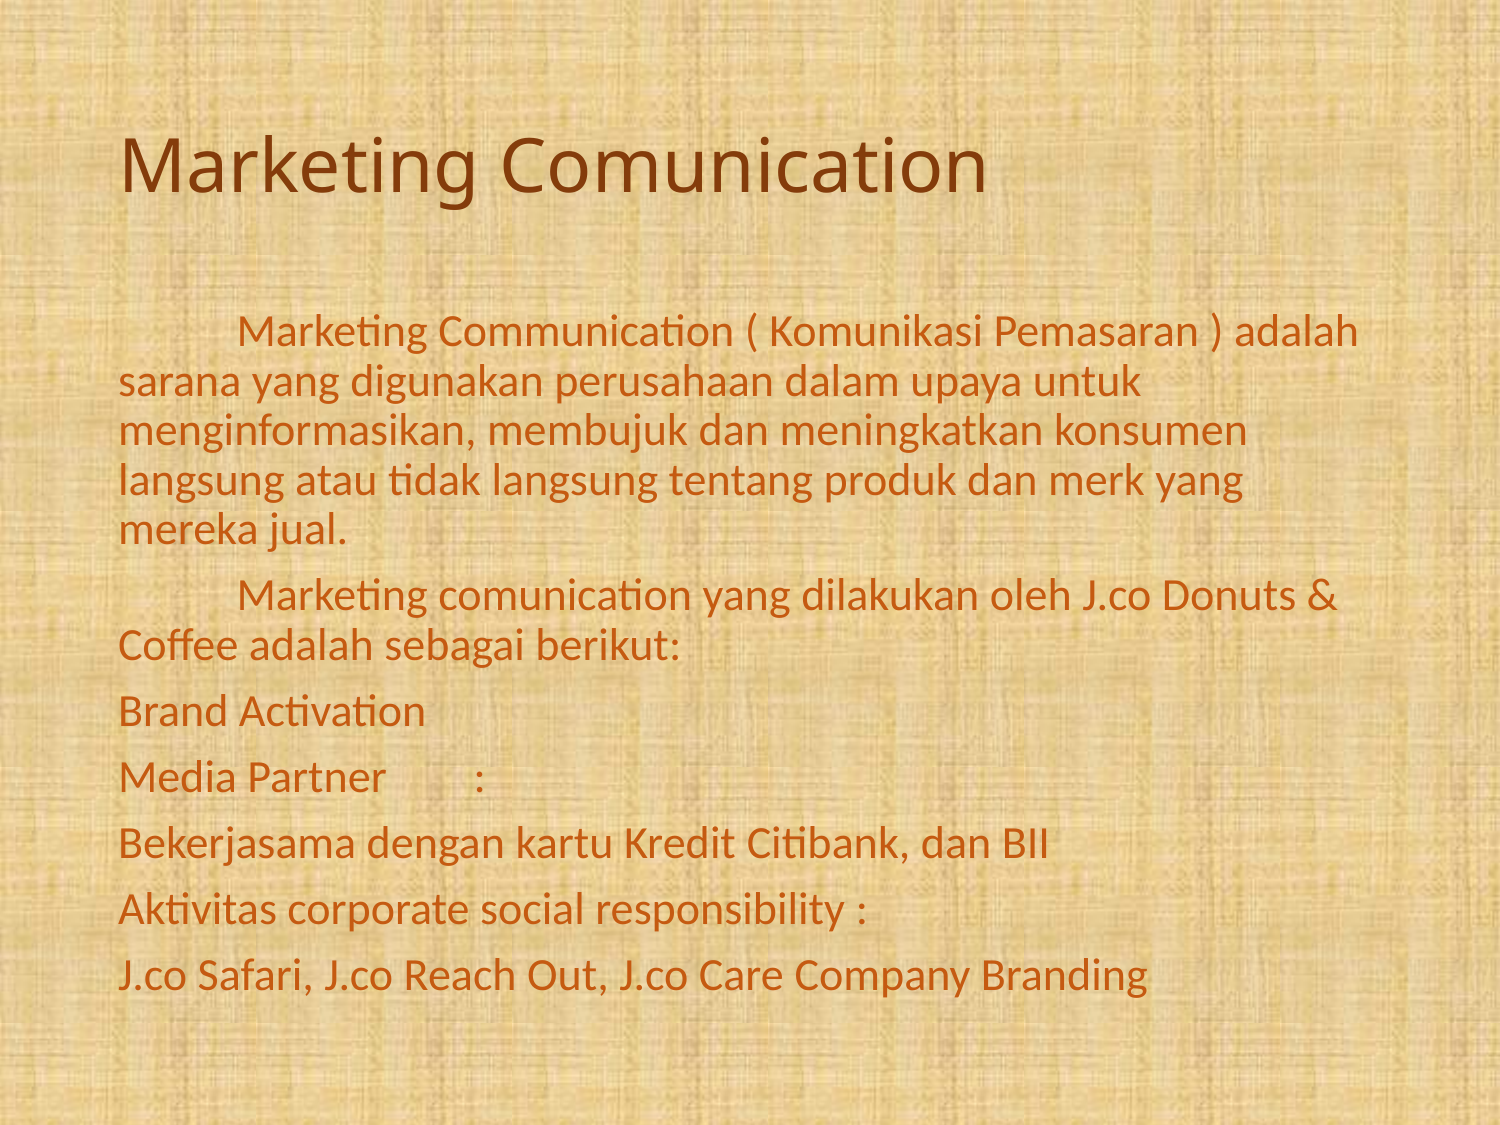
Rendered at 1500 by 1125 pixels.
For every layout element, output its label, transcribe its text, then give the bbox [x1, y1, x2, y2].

list Marketing Communication ( Komunikasi Pemasaran ) adalah sarana yang digunakan perusahaan dalam upaya untuk menginformasikan, membujuk dan meningkatkan konsumen langsung atau tidak langsung tentang produk dan merk yang mereka jual. Marketing comunication yang dilakukan oleh J.co Donuts & Coffee adalah sebagai berikut: Brand Activation Media Partner : Bekerjasama dengan kartu Kredit Citibank, dan BII Aktivitas corporate social responsibility : J.co Safari, J.co Reach Out, J.co Care Company Branding [103, 299, 1397, 1014]
title Marketing Comunication [103, 59, 1397, 278]
picture [0, 0, 1500, 1125]
